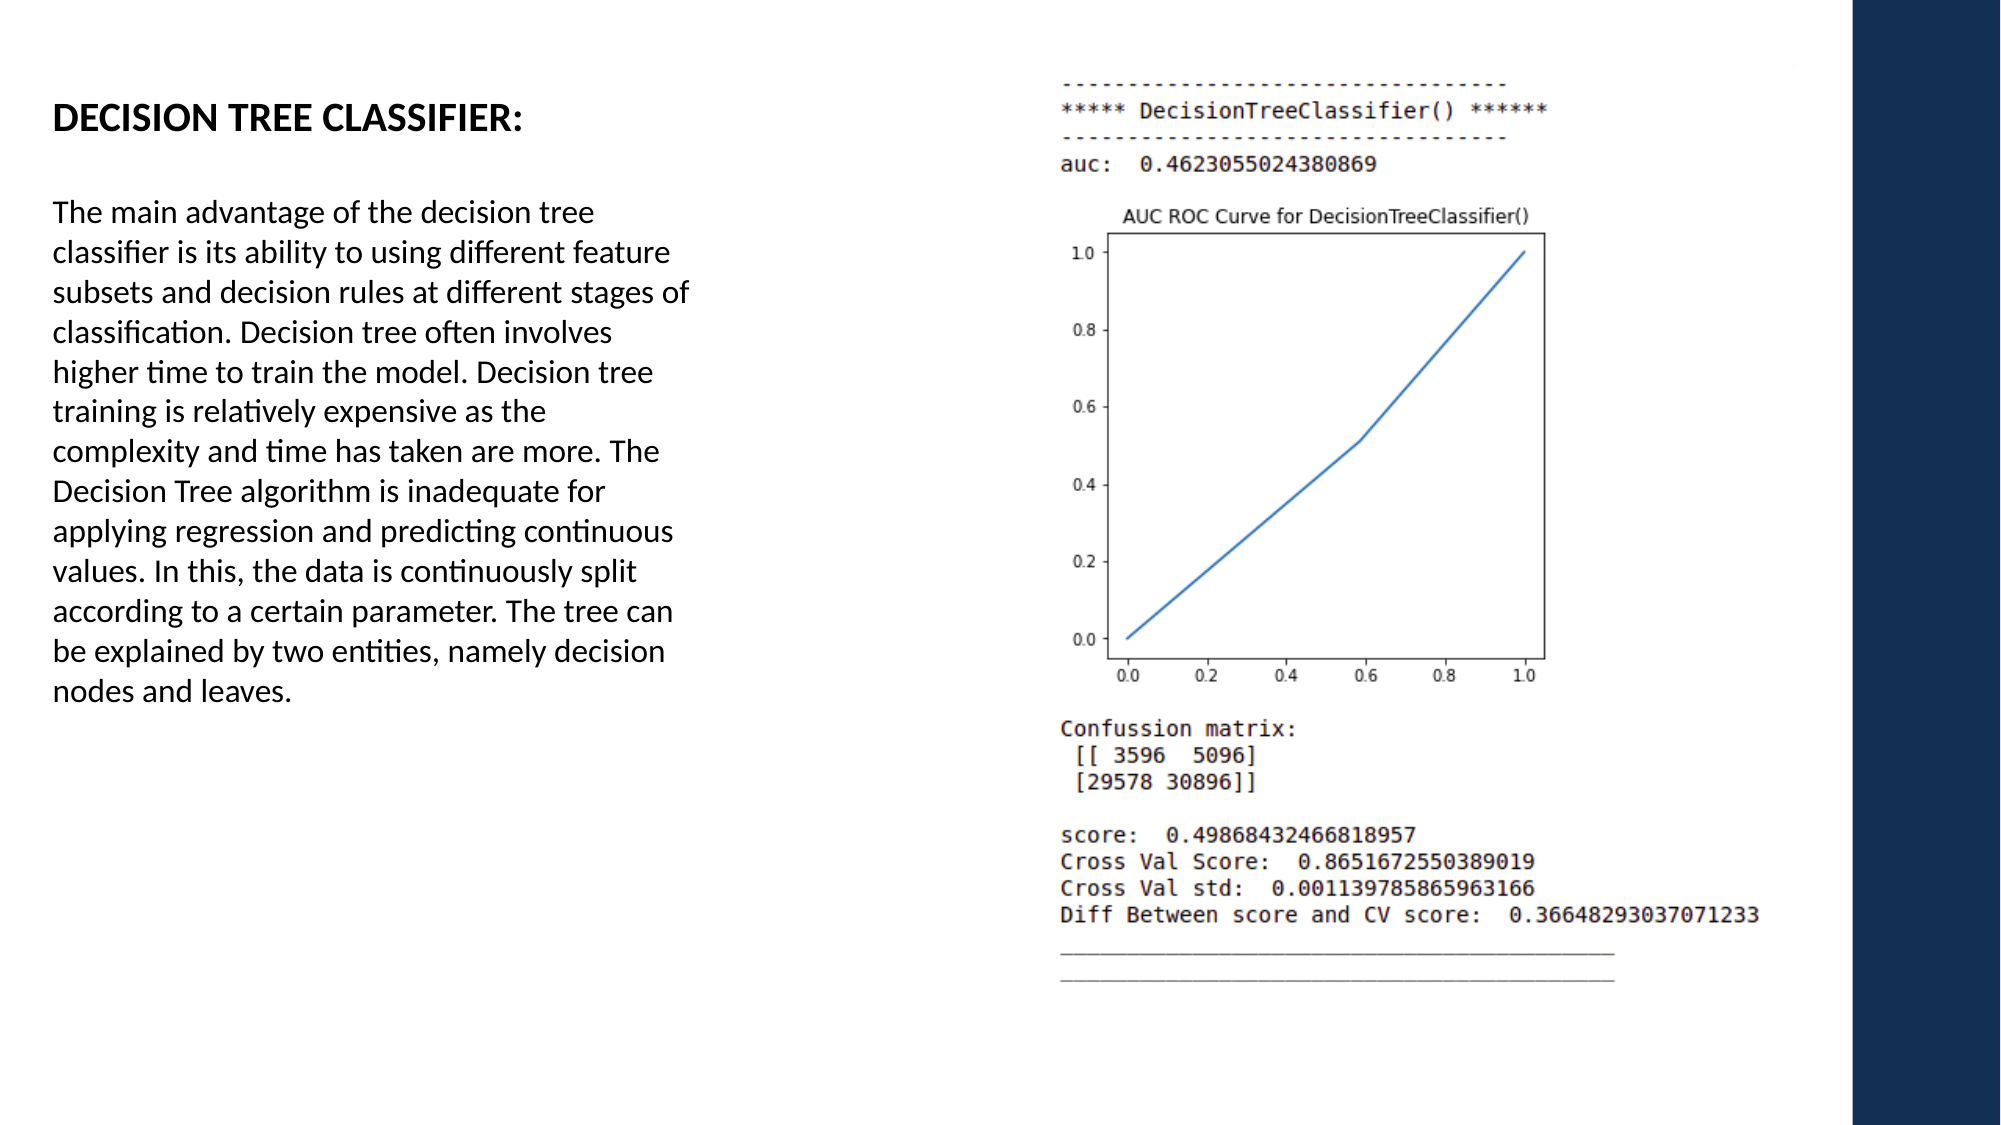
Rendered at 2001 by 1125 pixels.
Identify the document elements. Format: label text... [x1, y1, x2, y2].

picture [1048, 64, 1796, 1005]
text_box DECISION TREE CLASSIFIER: The main advantage of the decision tree classifier is its ability to using different feature subsets and decision rules at different stages of classification. Decision tree often involves higher time to train the model. Decision tree training is relatively expensive as the complexity and time has taken are more. The Decision Tree algorithm is inadequate for applying regression and predicting continuous values. In this, the data is continuously split according to a certain parameter. The tree can be explained by two entities, namely decision nodes and leaves. [37, 82, 709, 717]
